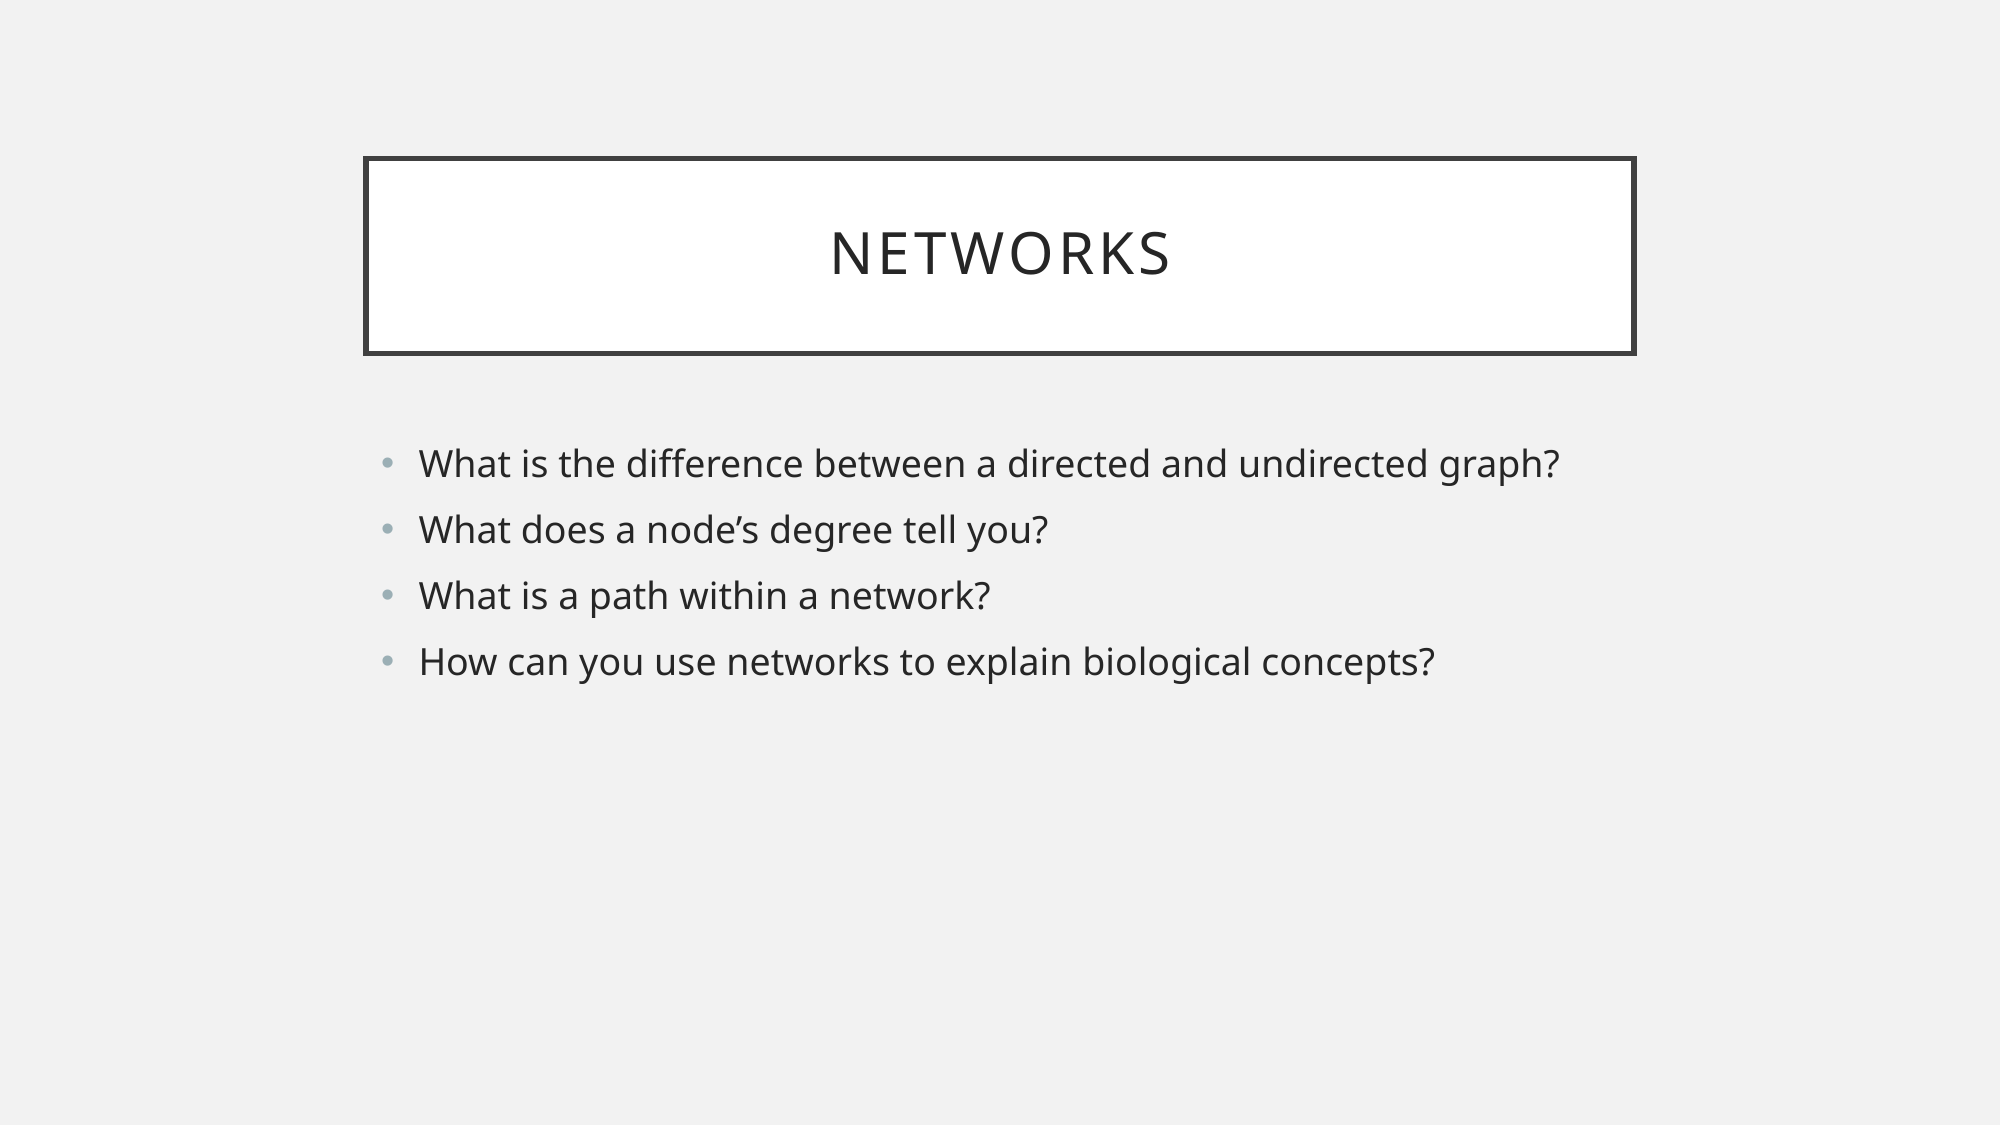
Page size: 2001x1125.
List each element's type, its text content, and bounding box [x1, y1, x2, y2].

list What is the difference between a directed and undirected graph? What does a node’s degree tell you? What is a path within a network? How can you use networks to explain biological concepts? [366, 432, 1634, 942]
title Networks [363, 156, 1637, 356]
